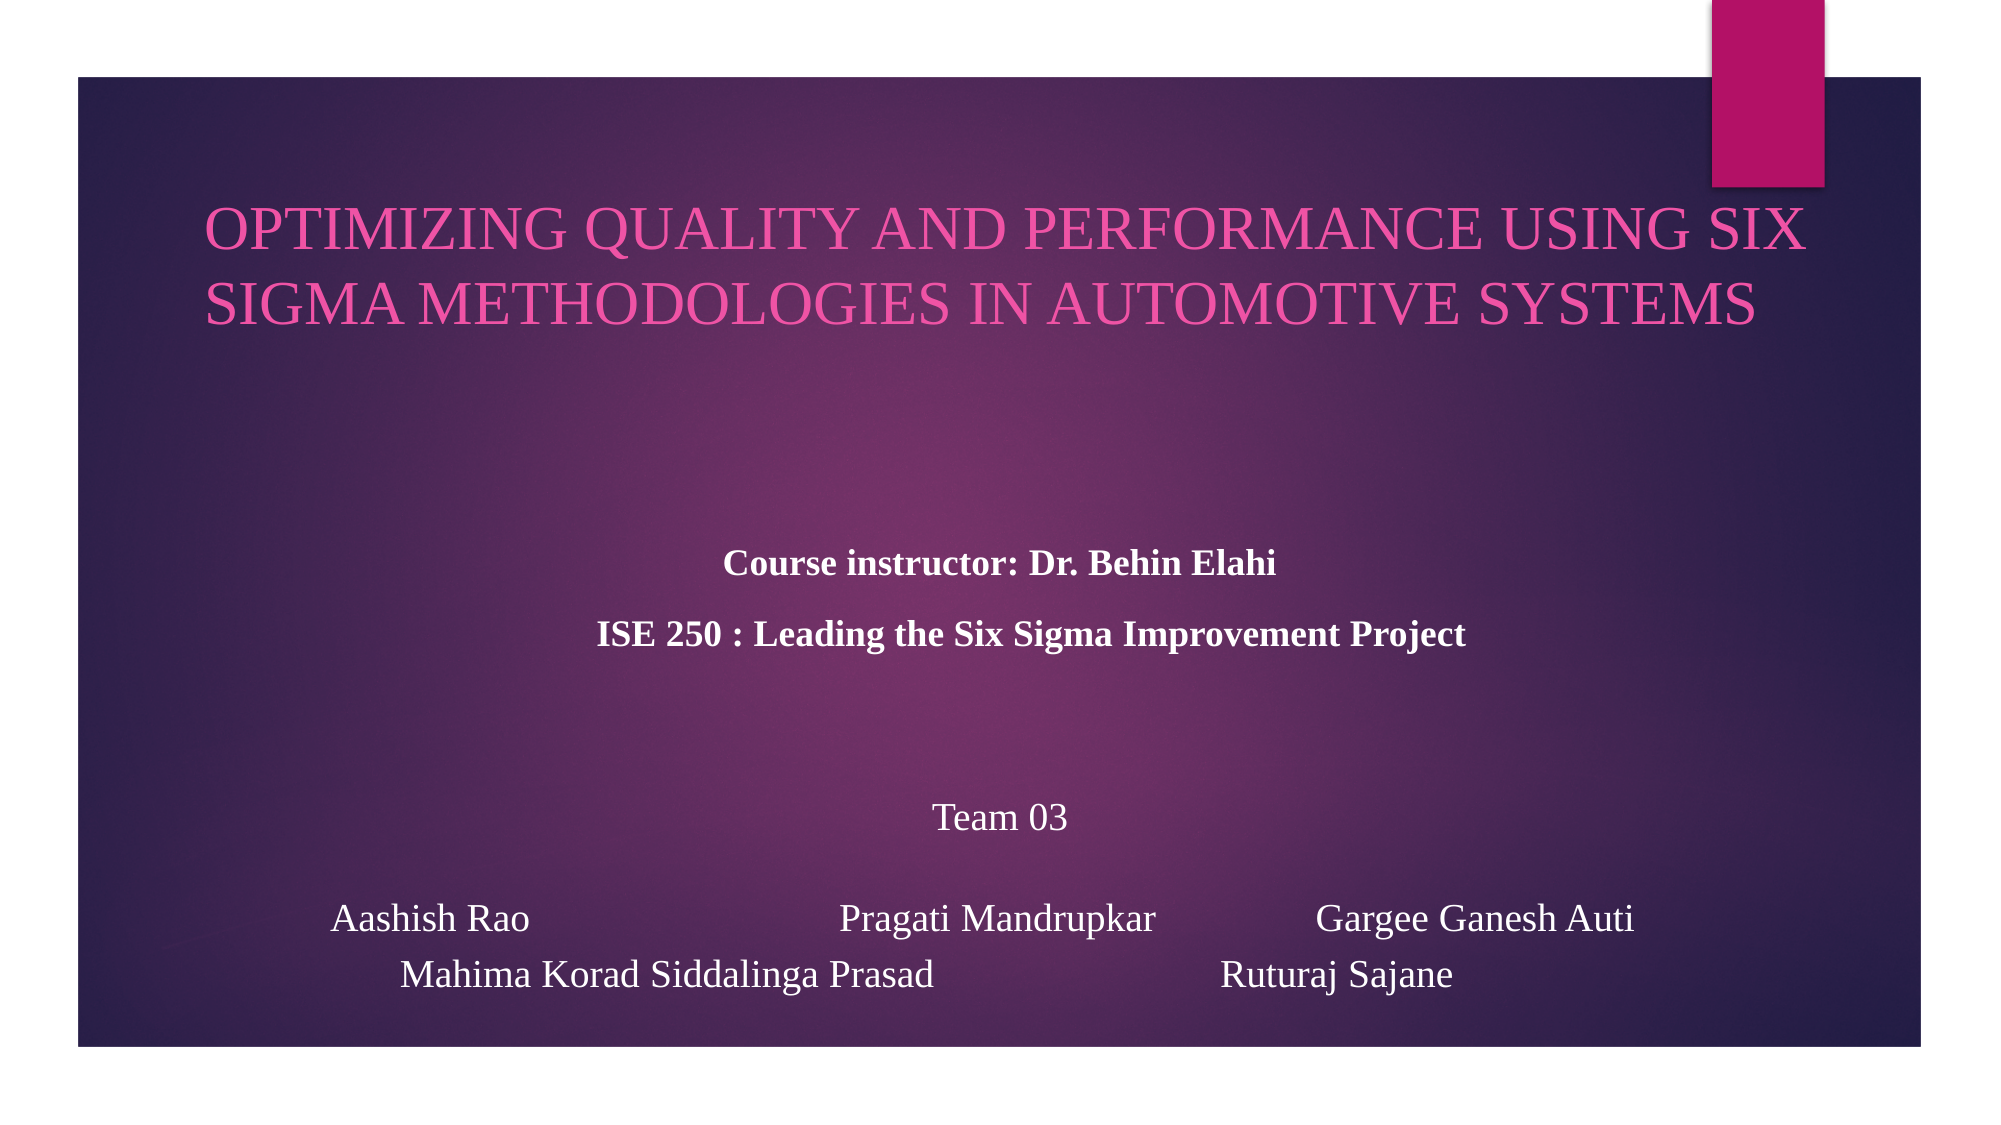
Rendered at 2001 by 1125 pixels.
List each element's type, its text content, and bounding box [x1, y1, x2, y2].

text_box ISE 250 : Leading the Six Sigma Improvement Project [478, 602, 1585, 662]
subtitle Optimizing Quality and Performance Using Six Sigma Methodologies in Automotive Systems [189, 179, 1846, 352]
text_box Team 03 Aashish Rao Pragati Mandrupkar Gargee Ganesh Auti Mahima Korad Siddalinga Prasad Ruturaj Sajane [255, 742, 1745, 1016]
text_box Course instructor: Dr. Behin Elahi [661, 522, 1339, 602]
